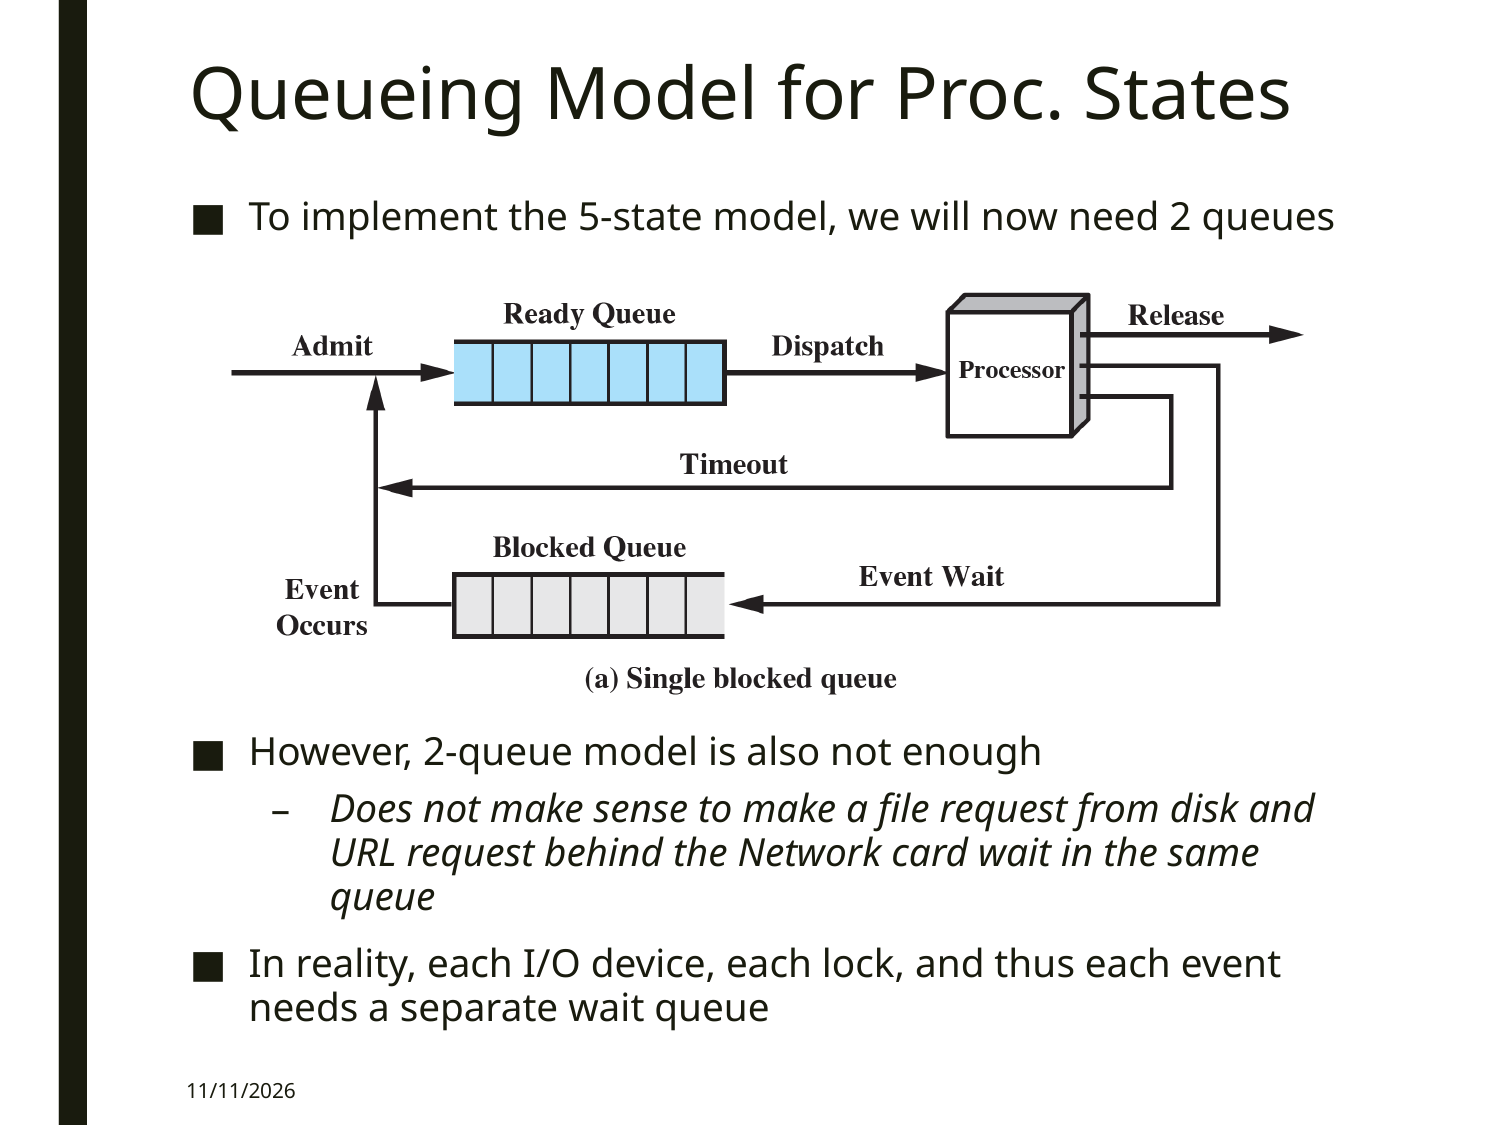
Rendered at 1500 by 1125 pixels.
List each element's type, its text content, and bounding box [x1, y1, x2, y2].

list To implement the 5-state model, we will now need 2 queues However, 2-queue model is also not enough Does not make sense to make a file request from disk and URL request behind the Network card wait in the same queue In reality, each I/O device, each lock, and thus each event needs a separate wait queue [175, 187, 1357, 1038]
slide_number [171, 1058, 320, 1125]
title Queueing Model for Proc. States [175, 50, 1357, 187]
picture [213, 249, 1318, 720]
